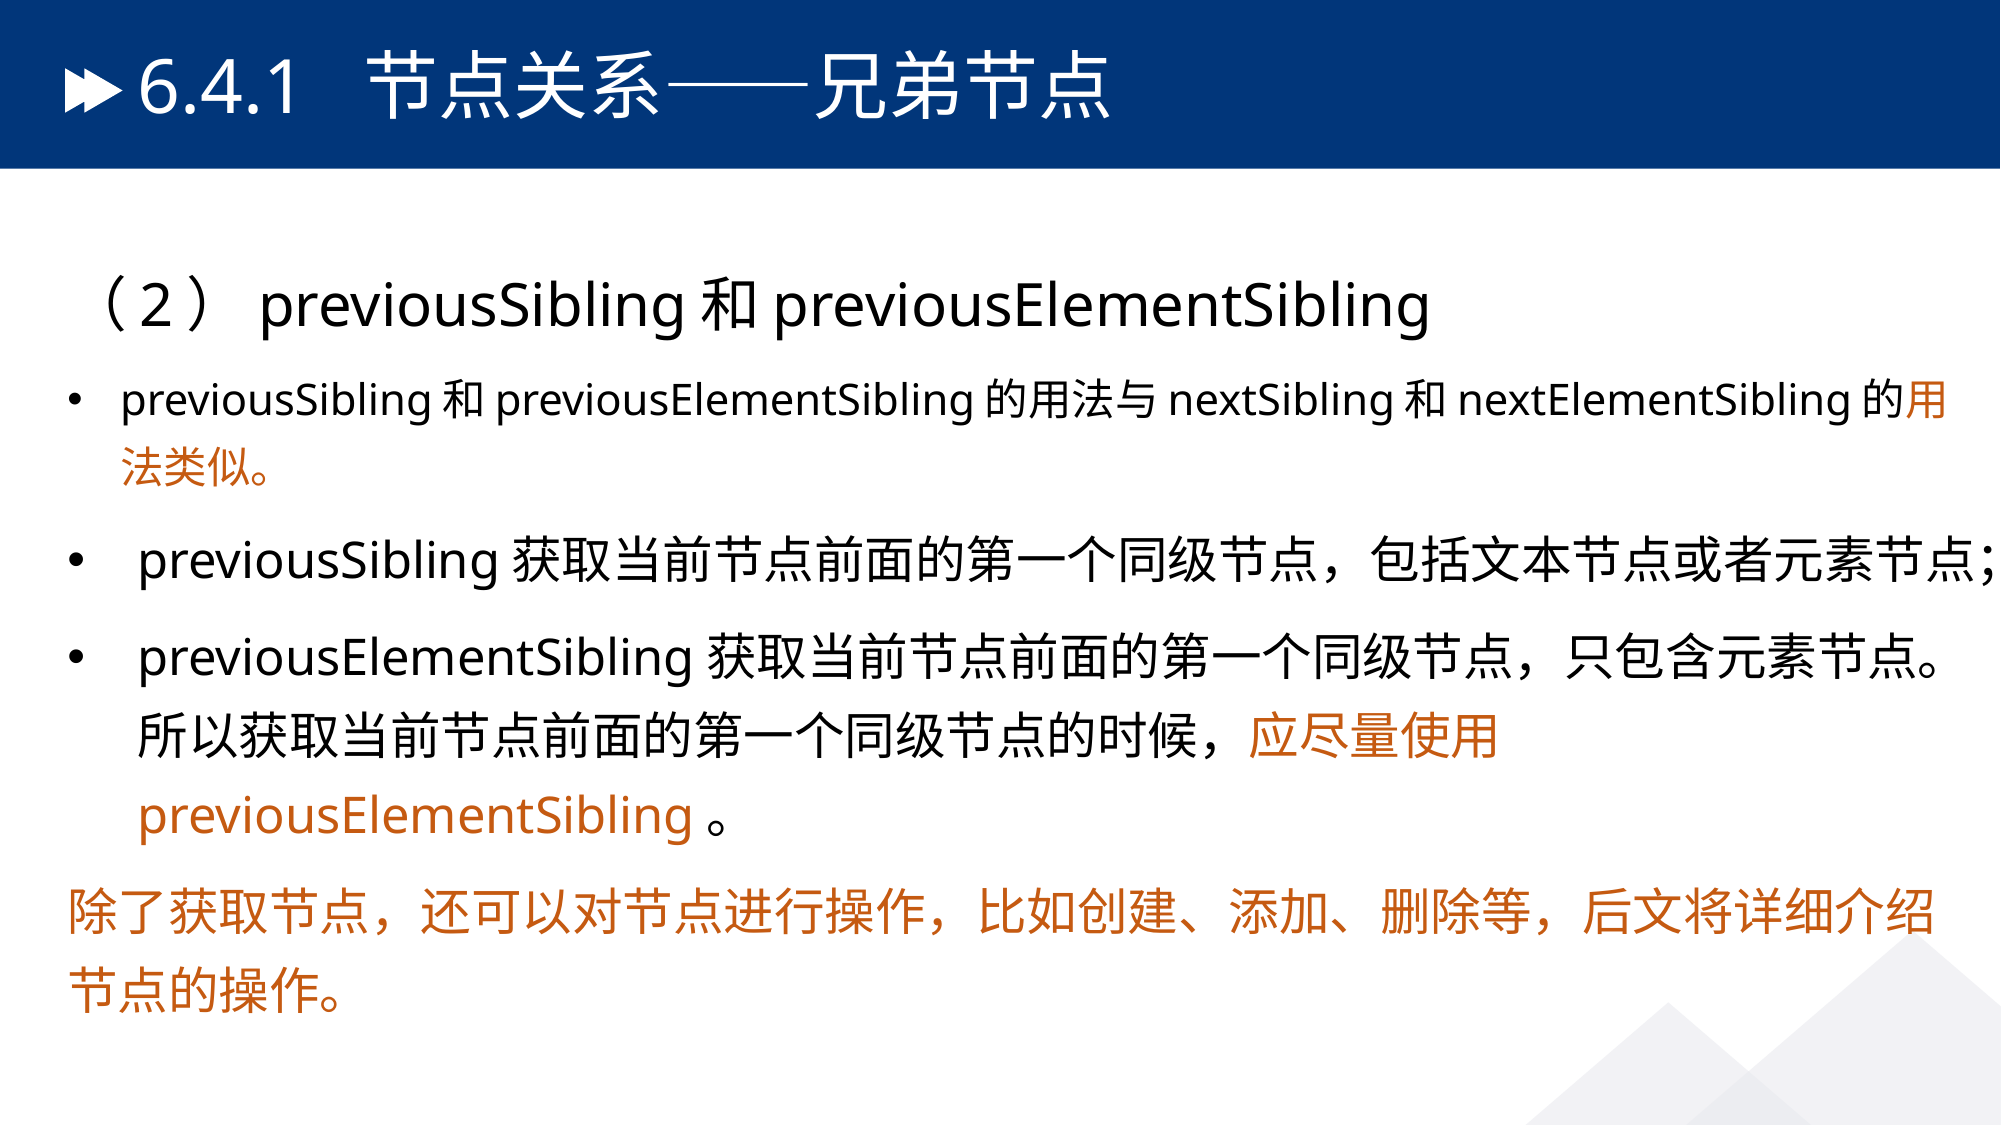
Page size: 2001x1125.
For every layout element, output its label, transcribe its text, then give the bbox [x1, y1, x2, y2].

title 6.4.1 节点关系——兄弟节点 [122, 40, 1336, 138]
list （2）previousSibling和previousElementSibling previousSibling和previousElementSibling的用法与nextSibling和nextElementSibling的用法类似。 previousSibling获取当前节点前面的第一个同级节点，包括文本节点或者元素节点； previousElementSibling获取当前节点前面的第一个同级节点，只包含元素节点。所以获取当前节点前面的第一个同级节点的时候，应尽量使用previousElementSibling。 除了获取节点，还可以对节点进行操作，比如创建、添加、删除等，后文将详细介绍节点的操作。 [52, 237, 2000, 1045]
